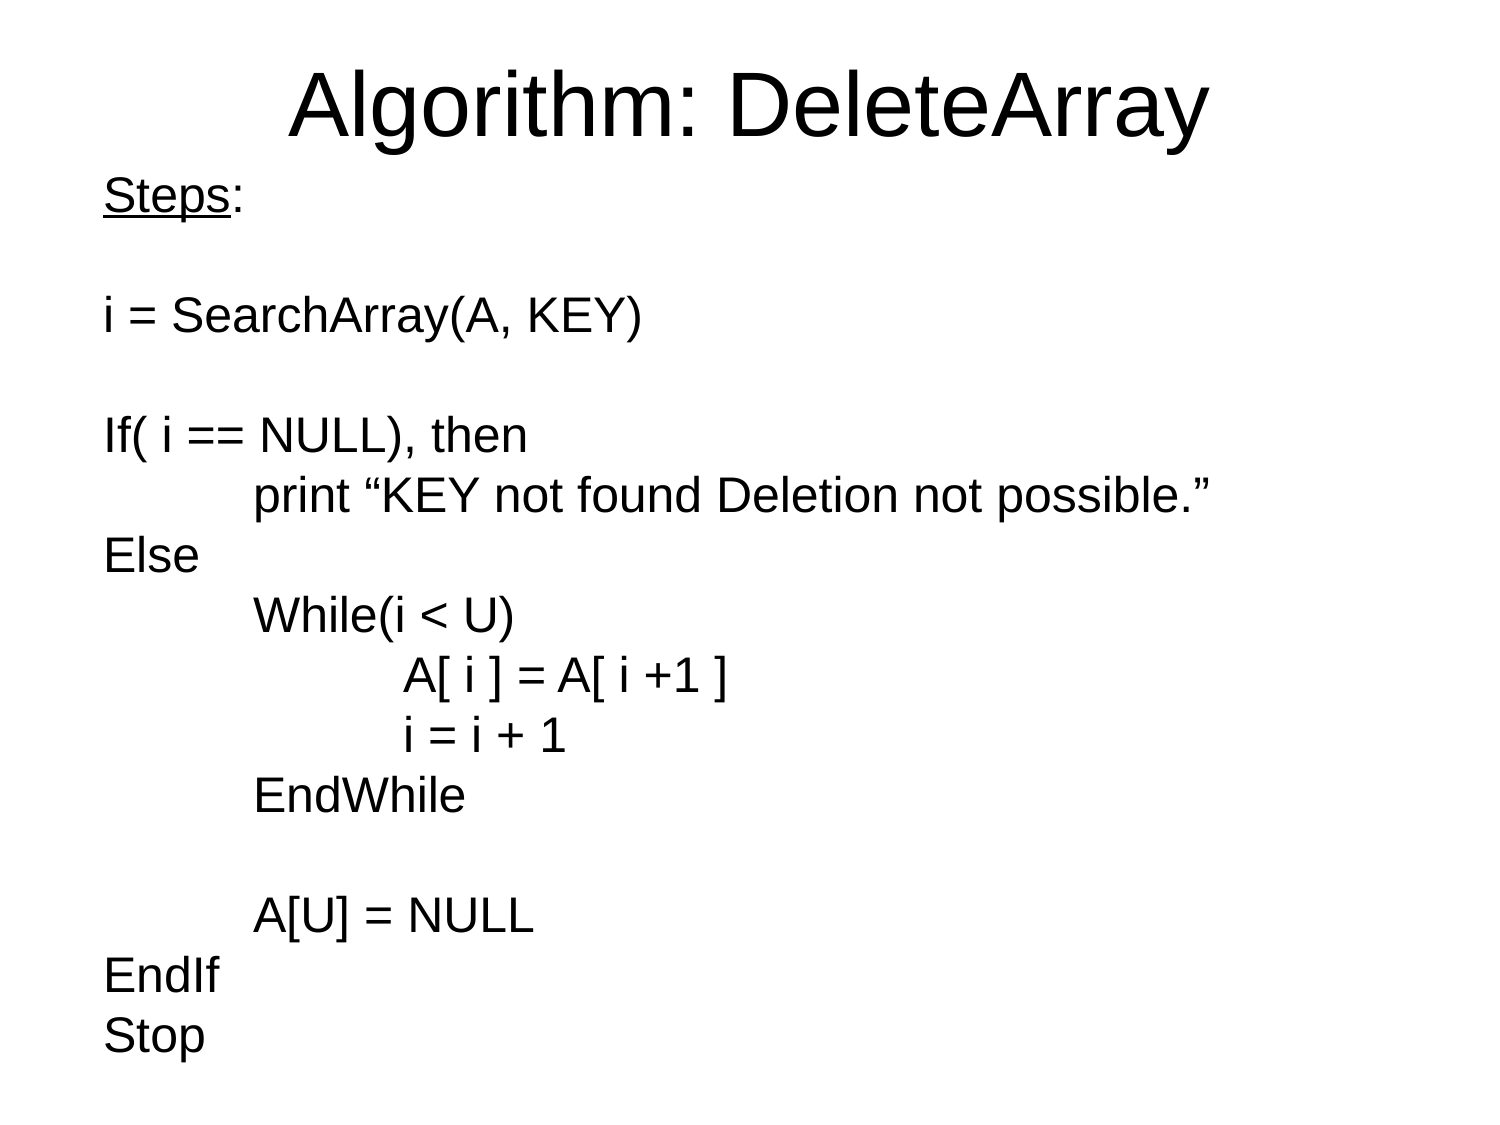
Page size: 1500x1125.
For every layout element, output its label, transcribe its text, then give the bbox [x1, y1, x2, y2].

text_box Steps: i = SearchArray(A, KEY) If( i == NULL), then print “KEY not found Deletion not possible.” Else While(i < U) A[ i ] = A[ i +1 ] i = i + 1 EndWhile A[U] = NULL EndIf Stop [88, 154, 1226, 1070]
title Algorithm: DeleteArray [112, 37, 1388, 163]
